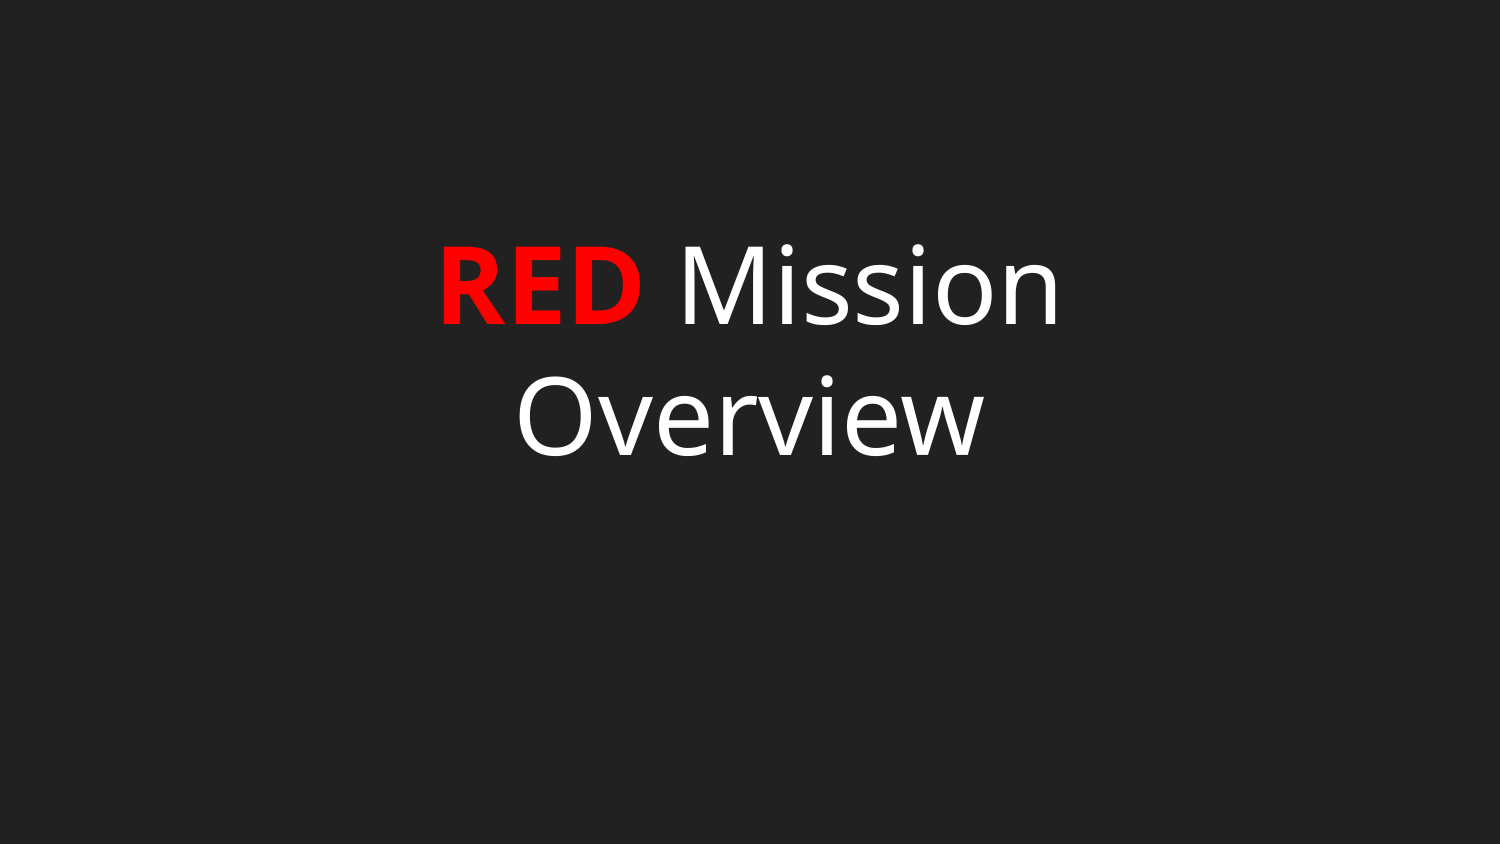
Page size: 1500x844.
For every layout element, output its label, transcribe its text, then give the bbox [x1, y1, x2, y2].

title RED Mission Overview [51, 154, 1449, 492]
